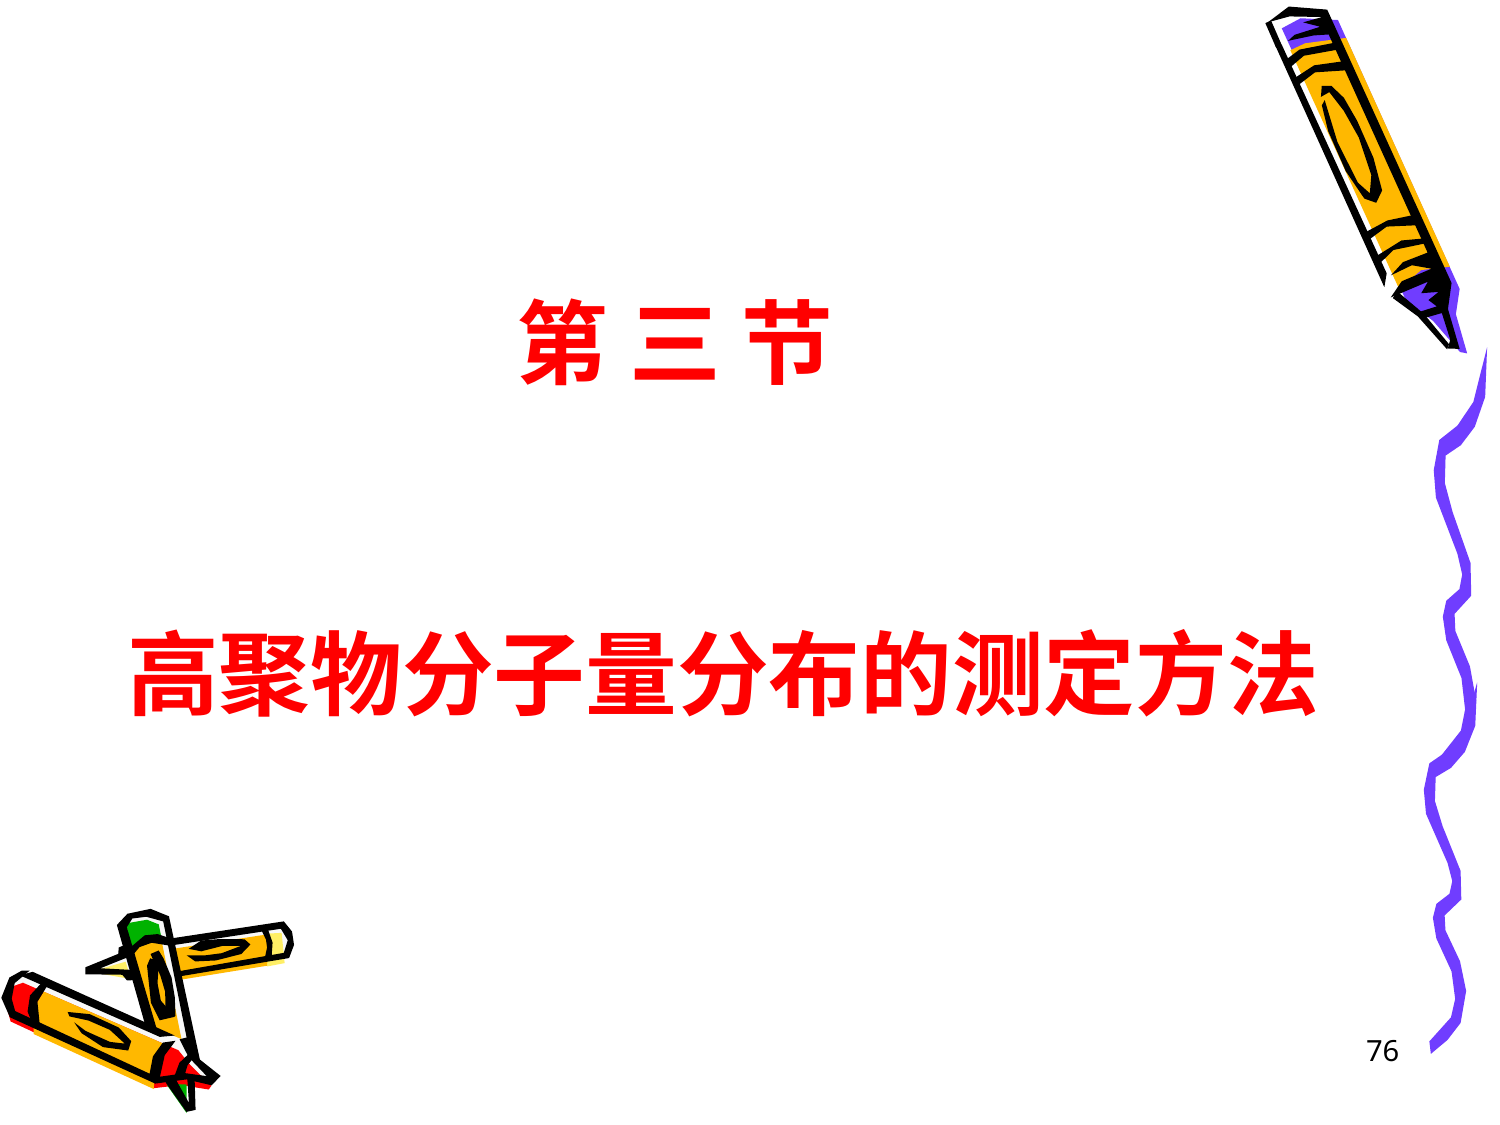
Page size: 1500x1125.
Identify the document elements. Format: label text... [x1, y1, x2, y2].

text_box 高聚物分子量分布的测定方法 [112, 609, 1388, 735]
slide_number 76 [1102, 1025, 1415, 1100]
text_box 第 三 节 [501, 278, 928, 404]
